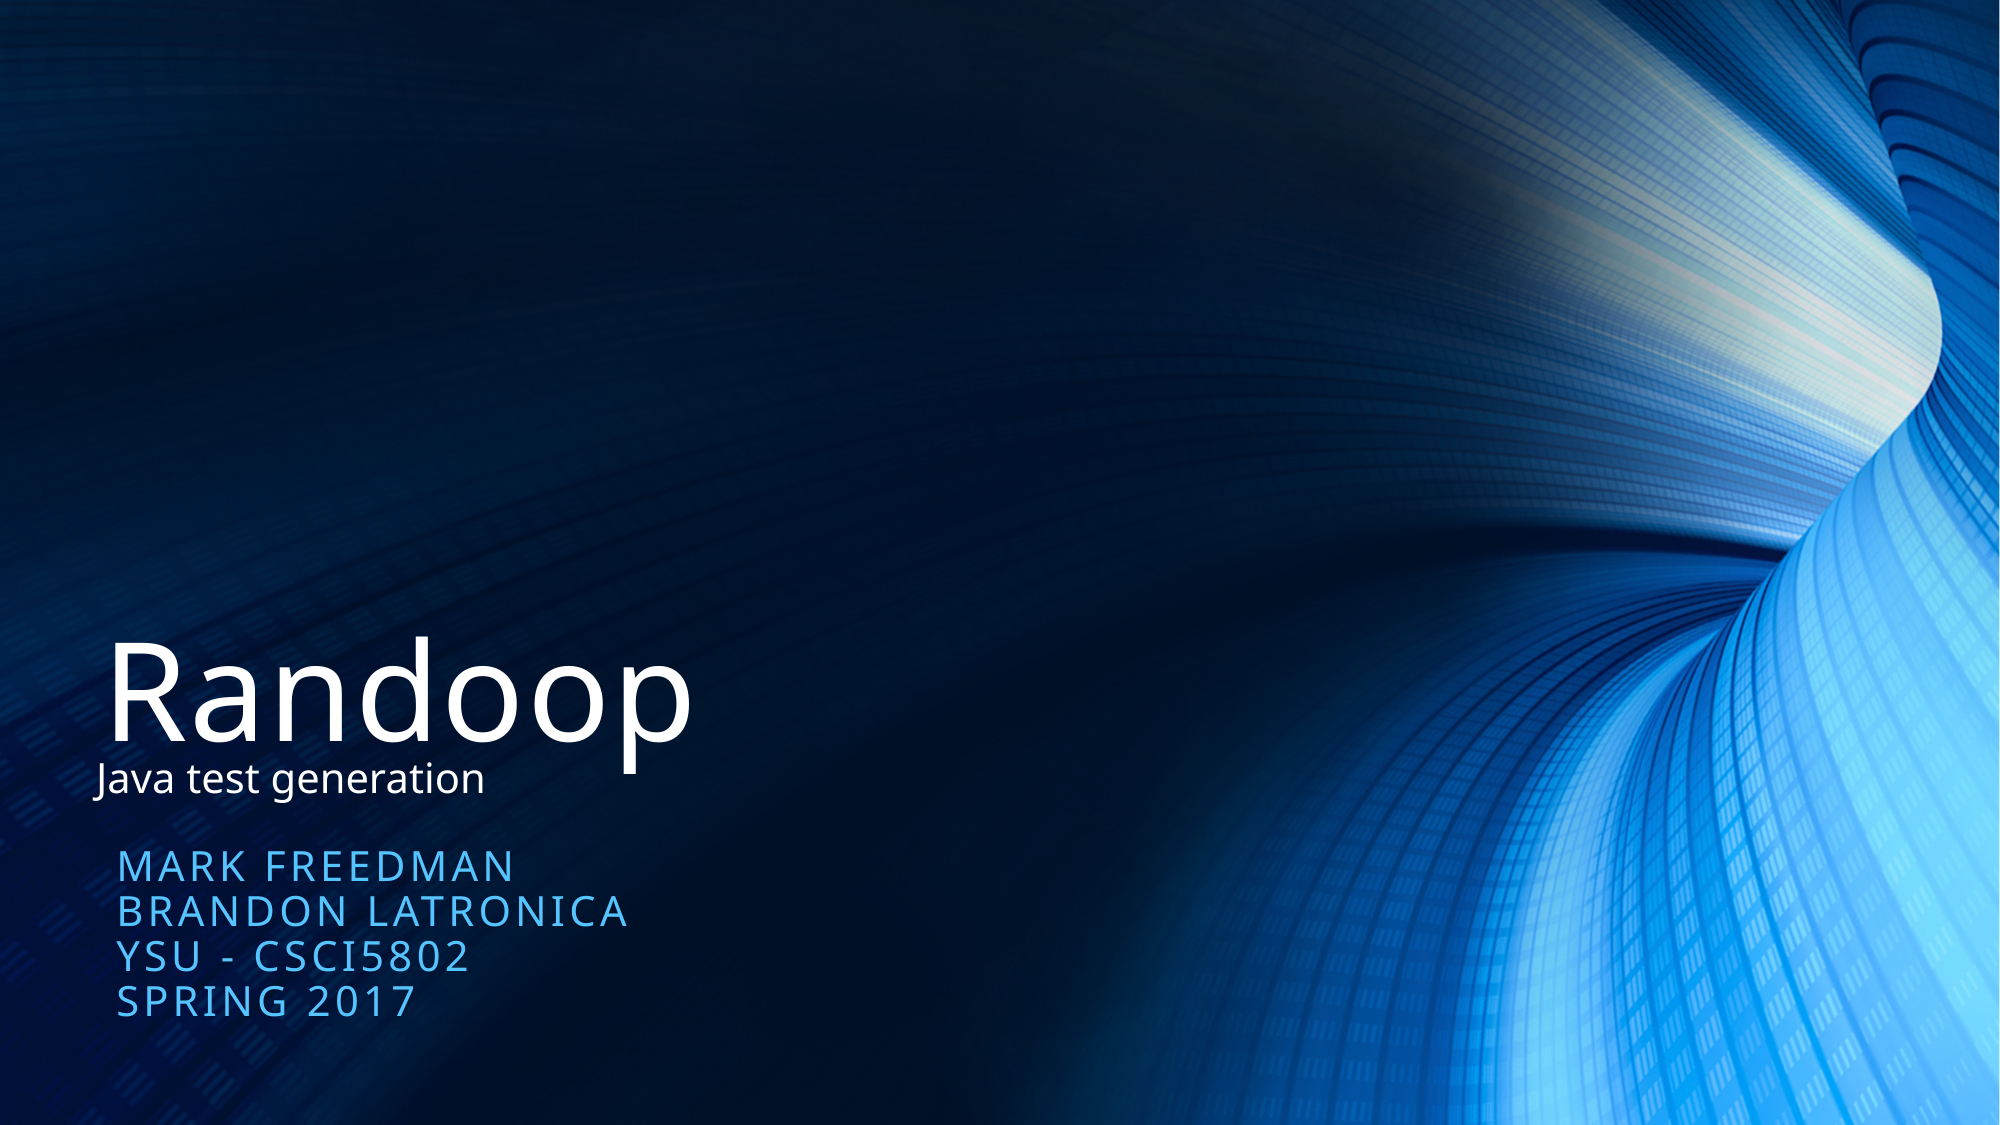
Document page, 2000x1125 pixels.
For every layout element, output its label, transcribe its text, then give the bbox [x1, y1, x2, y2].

subtitle Mark freedman Brandon Latronica YSU - CSCI5802 Spring 2017 [101, 837, 1527, 1075]
picture [0, 0, 2000, 1125]
title Randoop [87, 299, 1525, 775]
text_box Java test generation [81, 744, 501, 810]
